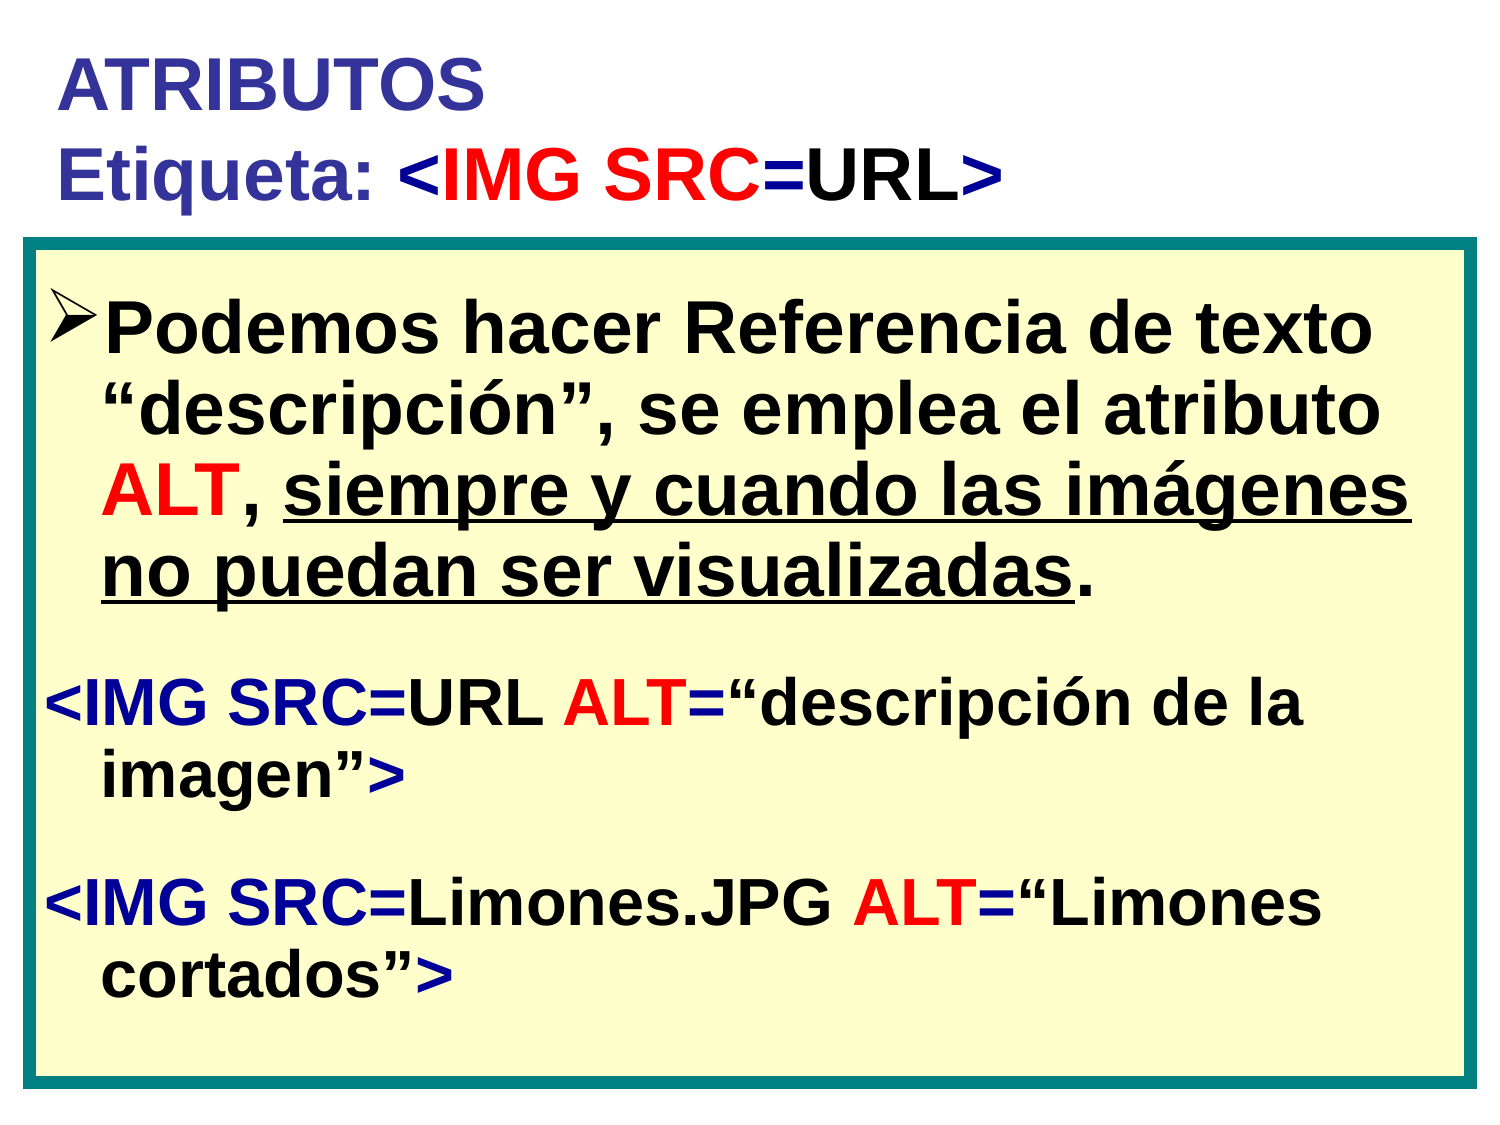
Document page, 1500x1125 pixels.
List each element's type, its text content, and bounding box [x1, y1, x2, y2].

list Podemos hacer Referencia de texto “descripción”, se emplea el atributo ALT, siempre y cuando las imágenes no puedan ser visualizadas. <IMG SRC=URL ALT=“descripción de la imagen”> <IMG SRC=Limones.JPG ALT=“Limones cortados”> [29, 243, 1471, 1083]
title ATRIBUTOS Etiqueta: <IMG SRC=URL> [40, 42, 1448, 209]
